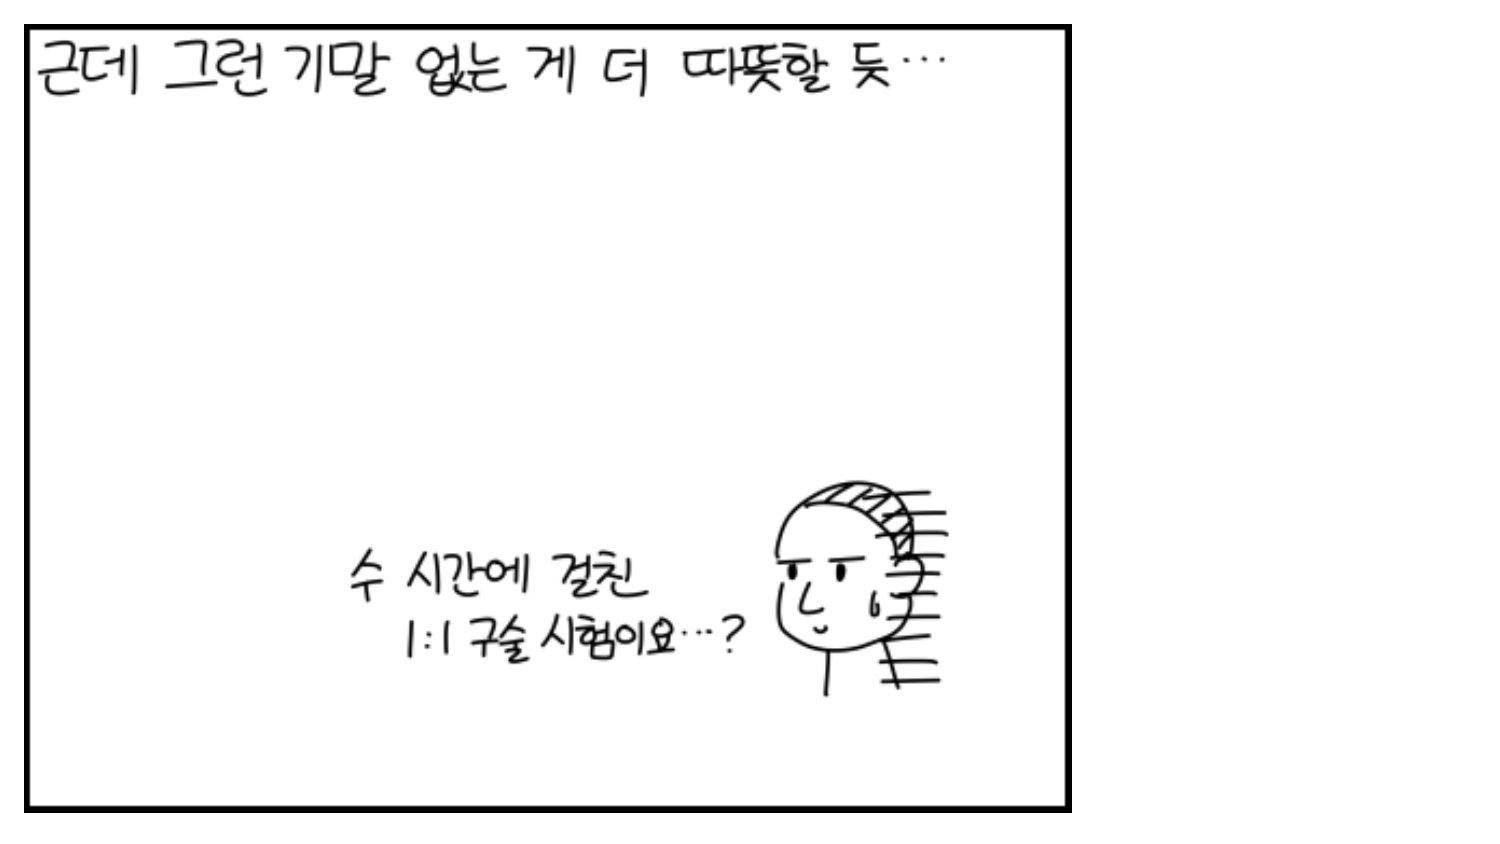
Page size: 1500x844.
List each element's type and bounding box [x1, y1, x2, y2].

picture [24, 24, 1072, 814]
